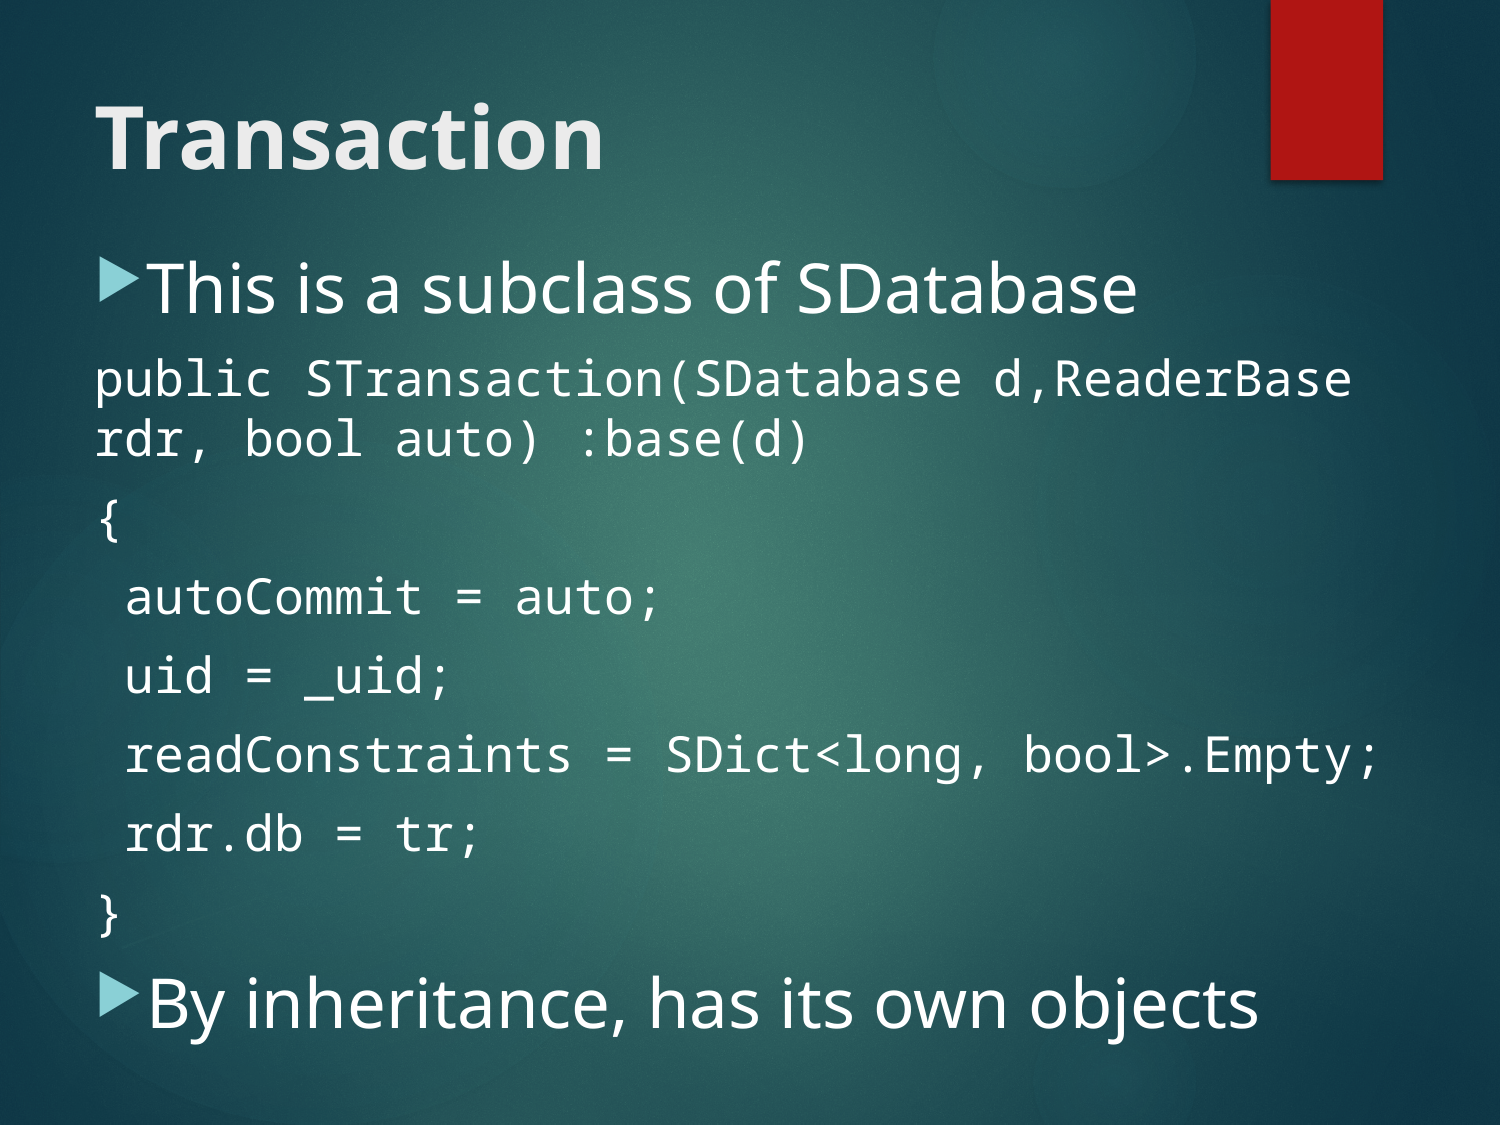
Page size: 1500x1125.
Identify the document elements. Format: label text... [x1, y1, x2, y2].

list This is a subclass of SDatabase public STransaction(SDatabase d,ReaderBase rdr, bool auto) :base(d) { autoCommit = auto; uid = _uid; readConstraints = SDict<long, bool>.Empty; rdr.db = tr; } By inheritance, has its own objects [79, 237, 1418, 1092]
title Transaction [79, 74, 1237, 196]
